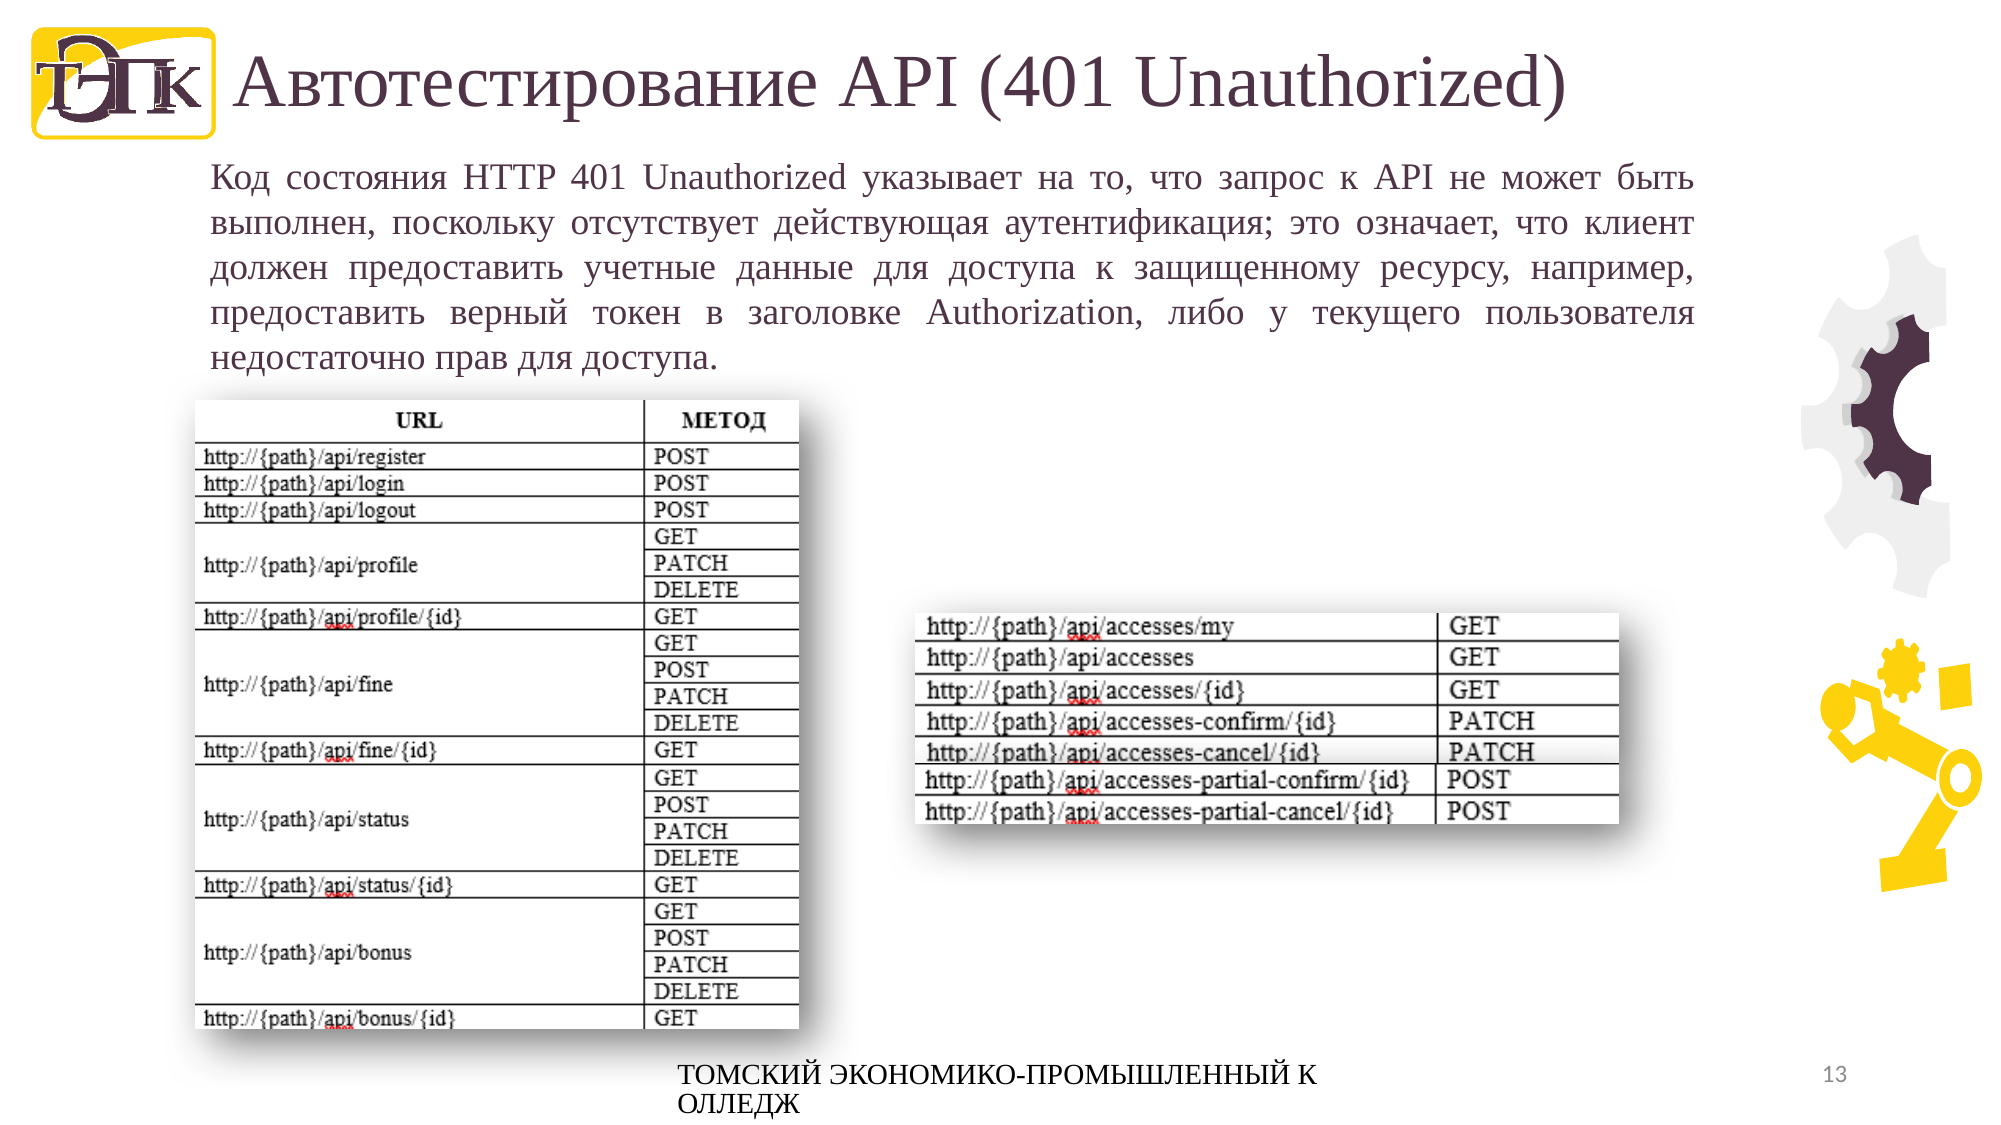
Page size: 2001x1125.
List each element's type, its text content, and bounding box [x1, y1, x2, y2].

slide_number 13 [1412, 1042, 1863, 1103]
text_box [1800, 224, 1982, 893]
picture [195, 400, 799, 1030]
title Автотестирование API (401 Unauthorized) [218, 56, 1863, 109]
text_box Код состояния HTTP 401 Unauthorized указывает на то, что запрос к API не может быть выполнен, поскольку отсутствует действующая аутентификация; это означает, что клиент должен предоставить учетные данные для доступа к защищенному ресурсу, например, предоставить верный токен в заголовке Authorization, либо у текущего пользователя недостаточно прав для доступа. [195, 145, 1711, 385]
picture [915, 613, 1619, 824]
picture [28, 25, 218, 140]
footer ТОМСКИЙ ЭКОНОМИКО-ПРОМЫШЛЕННЫЙ КОЛЛЕДЖ [662, 1042, 1338, 1103]
